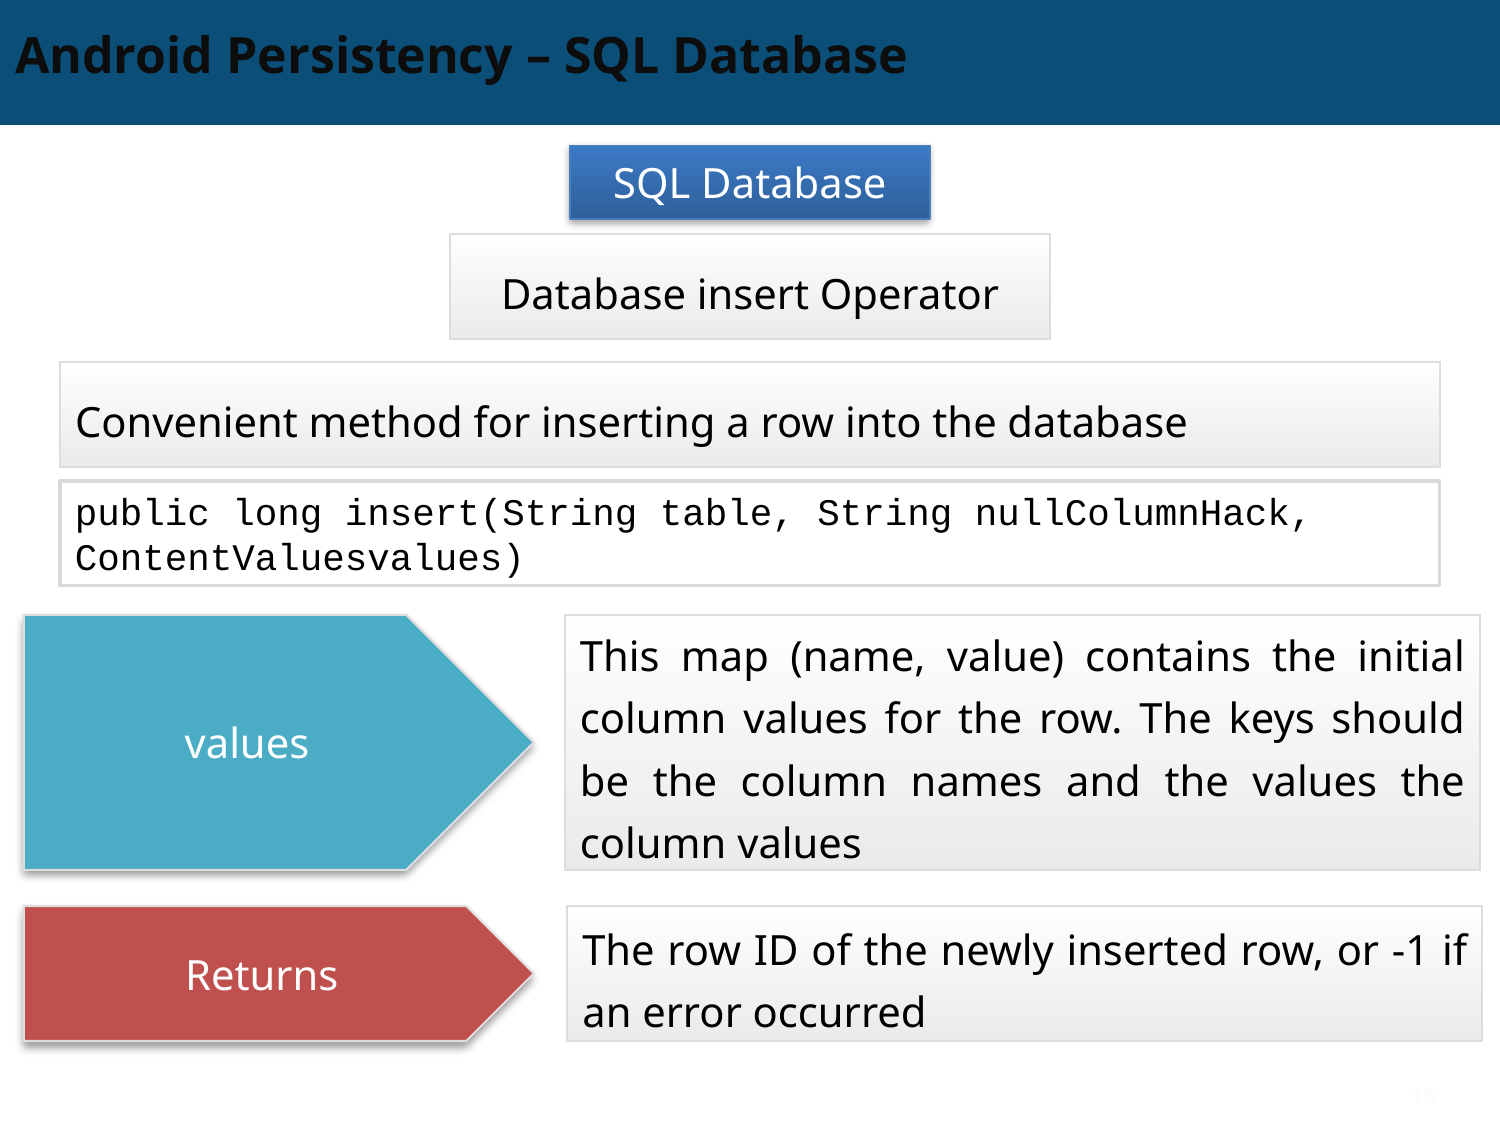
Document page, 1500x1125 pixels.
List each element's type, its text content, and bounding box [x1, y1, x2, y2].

text_box Returns [23, 906, 534, 1042]
text_box SQL Database [569, 145, 931, 220]
text_box Database insert Operator [449, 234, 1050, 340]
text_box values [23, 614, 534, 870]
text_box The row ID of the newly inserted row, or -1 if an error occurred [567, 906, 1483, 1041]
text_box This map (name, value) contains the initial column values for the row. The keys should be the column names and the values the column values [565, 614, 1481, 870]
text_box public long insert(String table, String nullColumnHack, ContentValuesvalues) [59, 481, 1440, 586]
text_box Convenient method for inserting a row into the database [59, 362, 1440, 468]
title Android Persistency – SQL Database [0, 21, 1351, 86]
